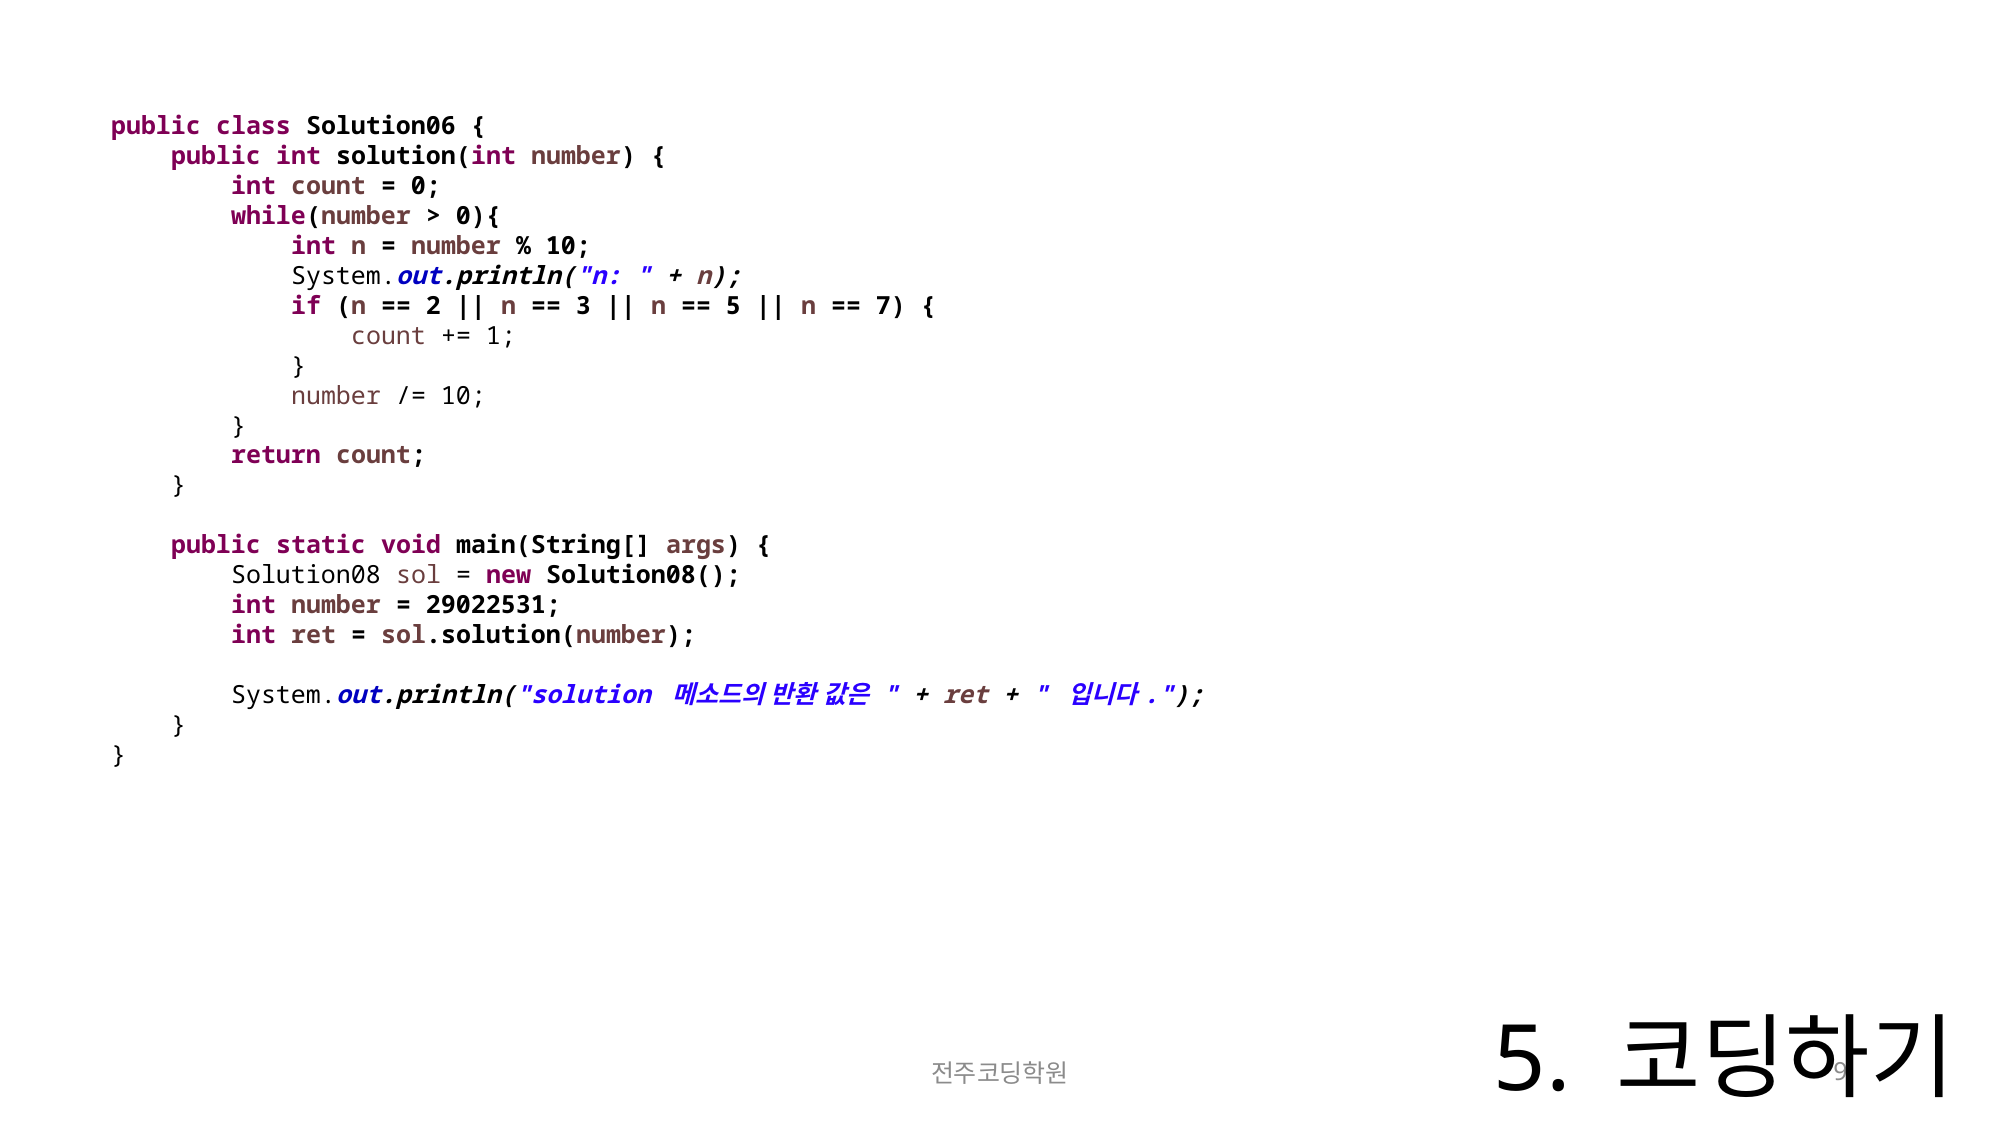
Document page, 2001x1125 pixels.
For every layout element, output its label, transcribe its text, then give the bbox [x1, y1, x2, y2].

slide_number 9 [1412, 1042, 1863, 1103]
text_box public class Solution06 { public int solution(int number) { int count = 0; while(number > 0){ int n = number % 10; System.out.println("n: " + n); if (n == 2 || n == 3 || n == 5 || n == 7) { count += 1; } number /= 10; } return count; } public static void main(String[] args) { Solution08 sol = new Solution08(); int number = 29022531; int ret = sol.solution(number); System.out.println("solution 메소드의 반환 값은 " + ret + " 입니다."); } } [96, 102, 1746, 776]
footer 전주코딩학원 [662, 1042, 1338, 1103]
title 5. 코딩하기 [1478, 952, 2000, 1125]
